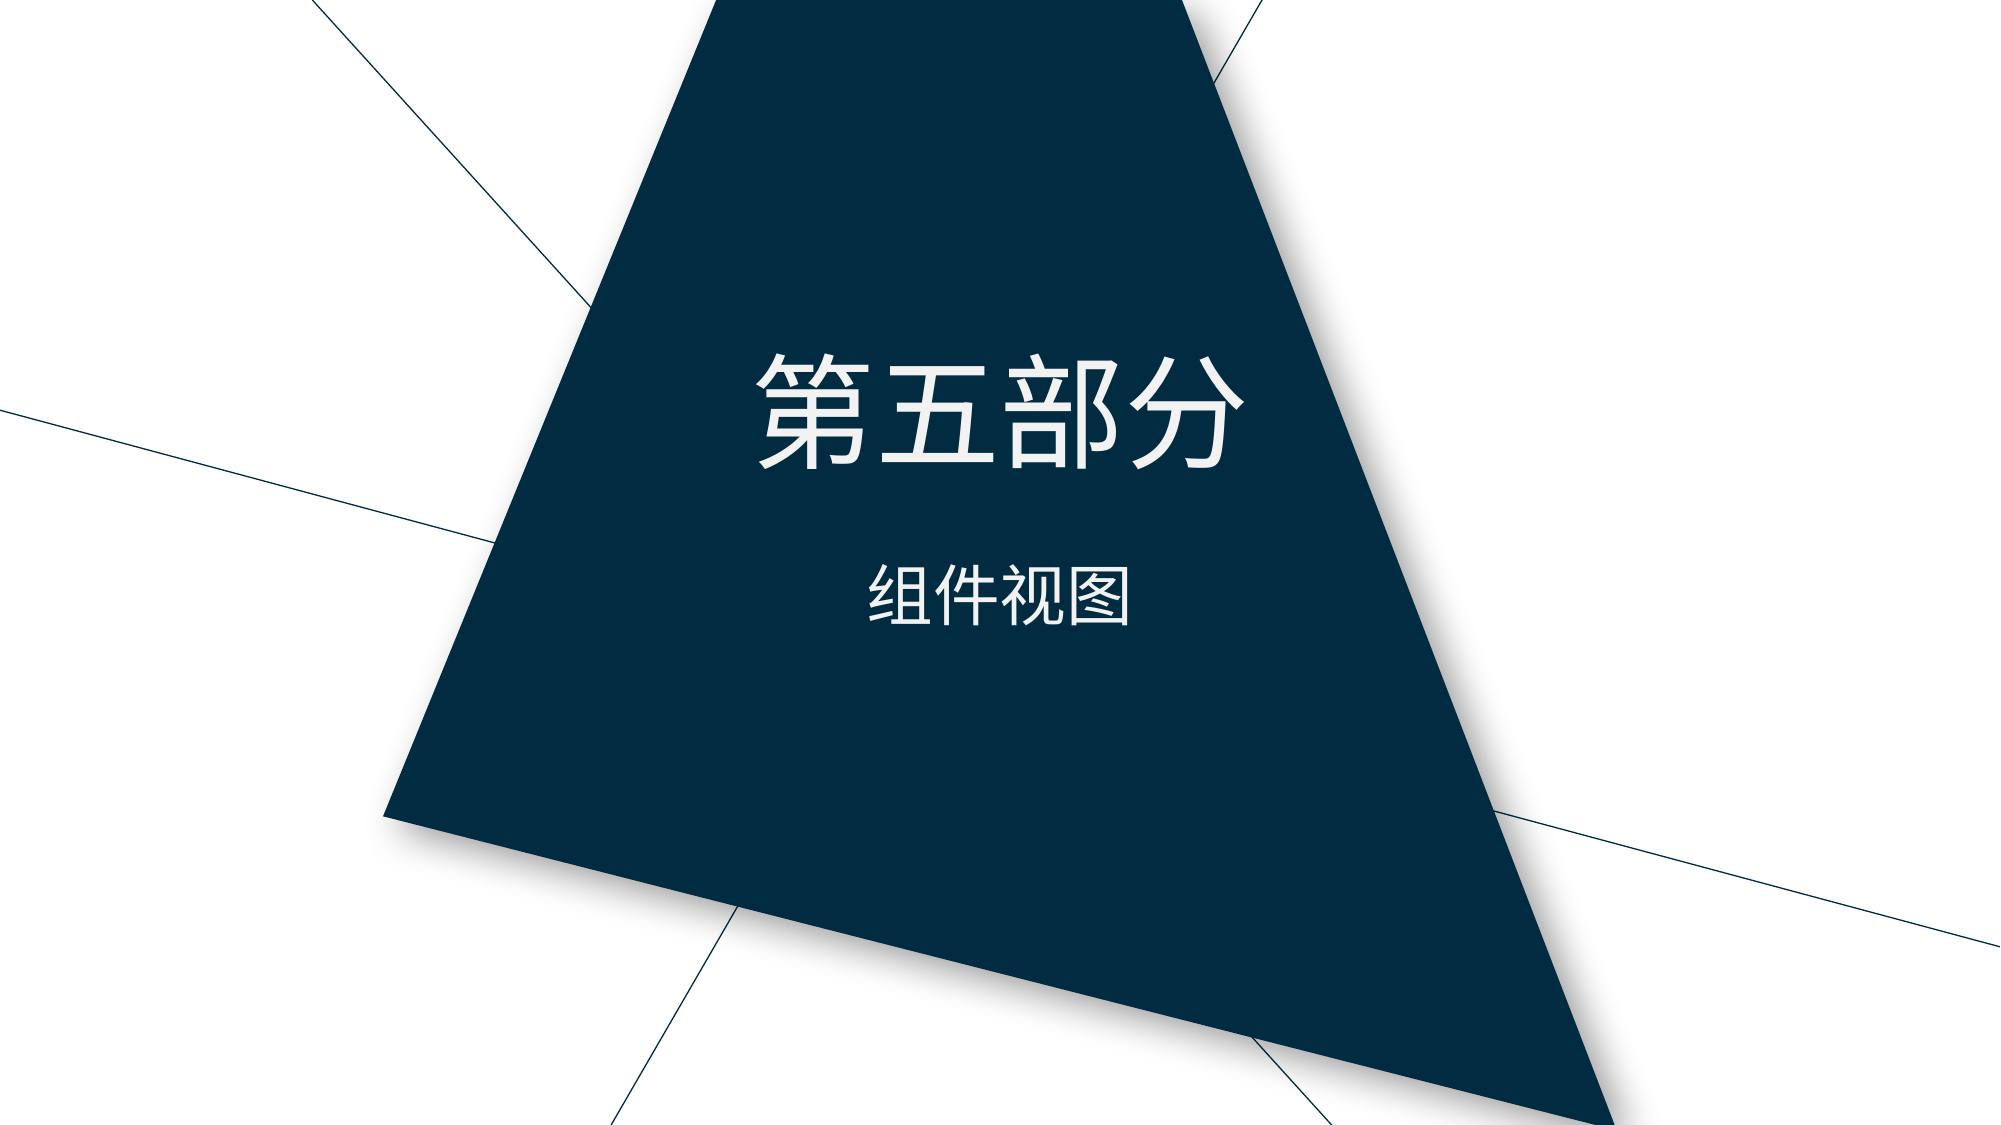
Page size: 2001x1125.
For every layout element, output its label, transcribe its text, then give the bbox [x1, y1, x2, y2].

text_box [383, 0, 1615, 1125]
text_box 组件视图 [709, 546, 1291, 642]
text_box 第五部分 [735, 326, 1265, 492]
